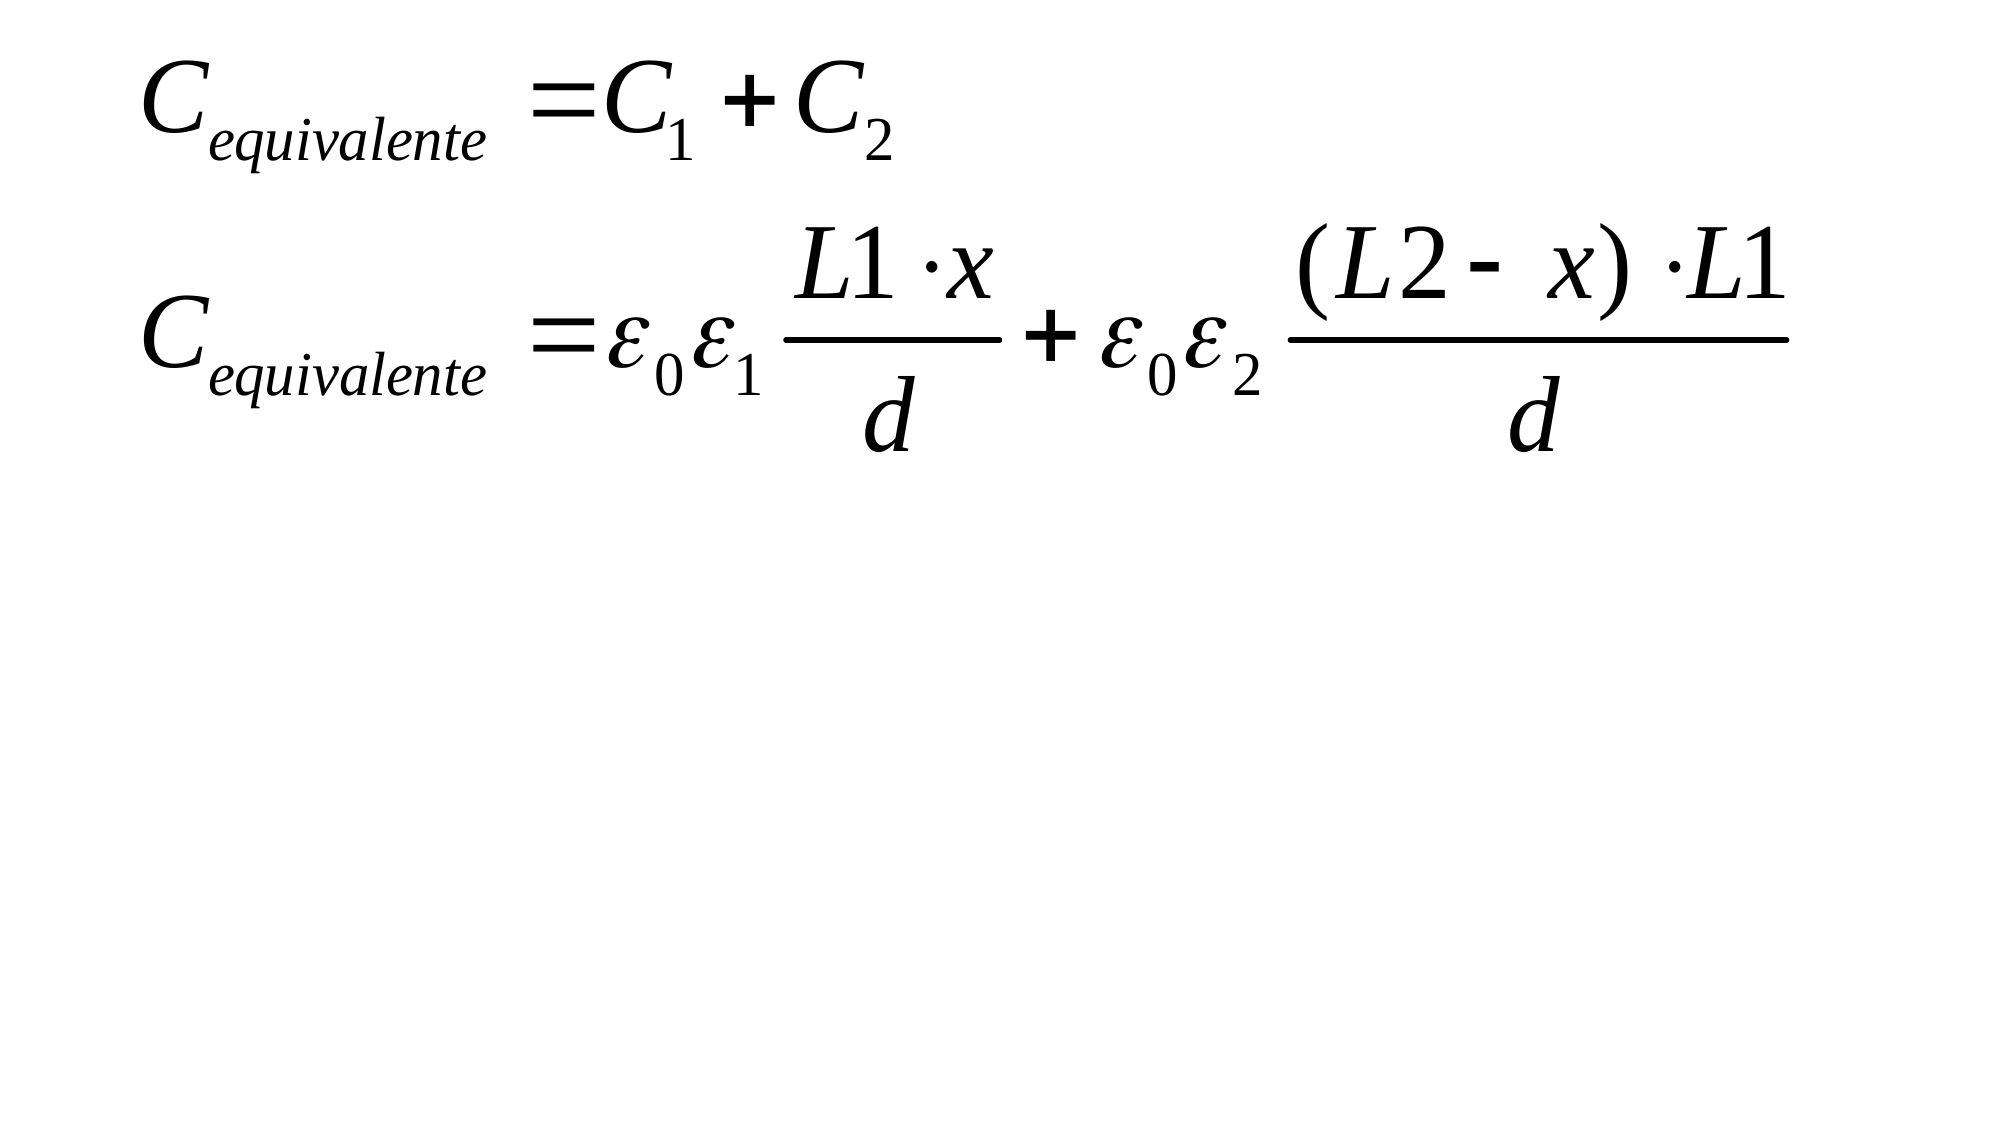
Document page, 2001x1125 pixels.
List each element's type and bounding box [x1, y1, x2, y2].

text_box [125, 195, 1809, 476]
text_box [125, 24, 915, 195]
